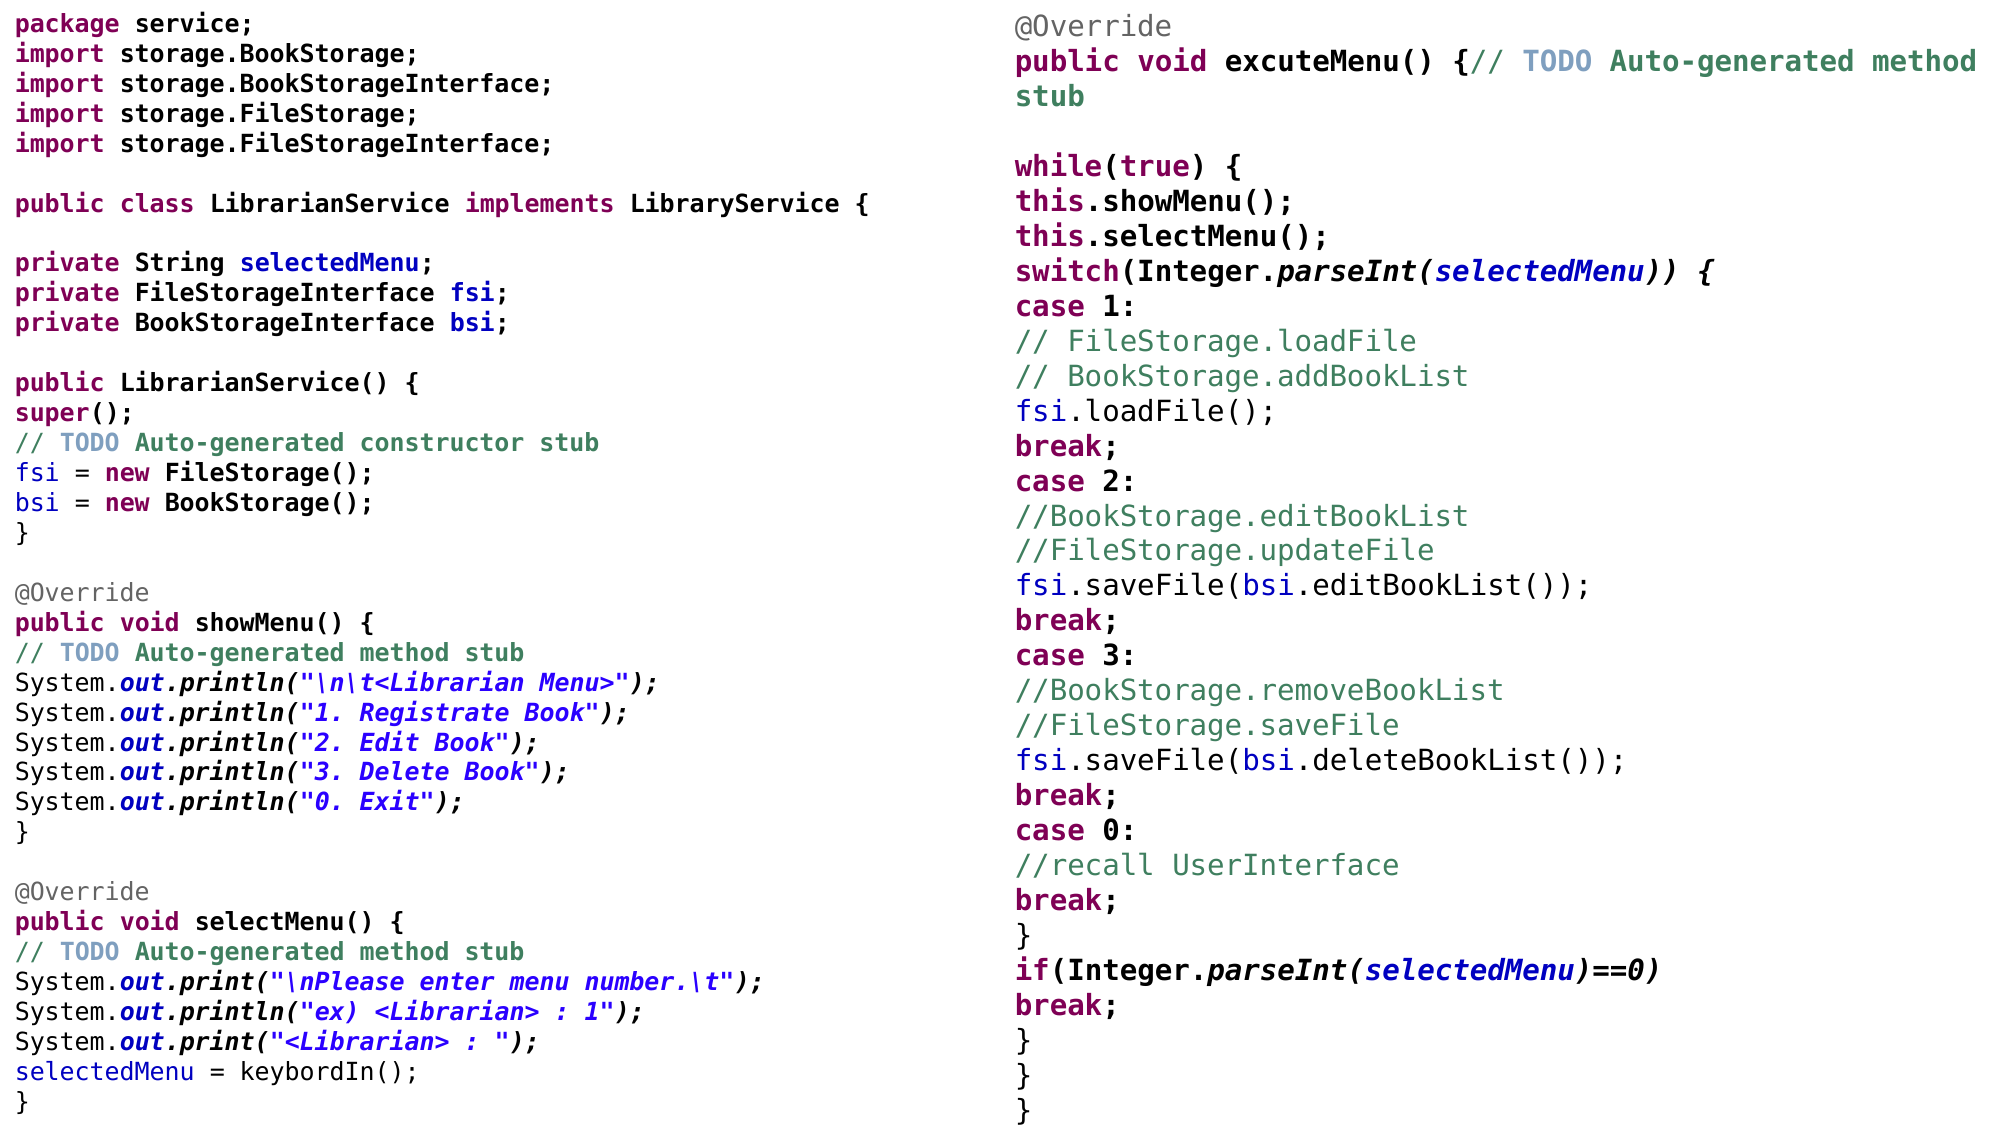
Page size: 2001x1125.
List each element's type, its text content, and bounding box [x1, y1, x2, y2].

text_box package service; import storage.BookStorage; import storage.BookStorageInterface; import storage.FileStorage; import storage.FileStorageInterface; public class LibrarianService implements LibraryService { private String selectedMenu; private FileStorageInterface fsi; private BookStorageInterface bsi; public LibrarianService() { super(); // TODO Auto-generated constructor stub fsi = new FileStorage(); bsi = new BookStorage(); } @Override public void showMenu() { // TODO Auto-generated method stub System.out.println("\n\t<Librarian Menu>"); System.out.println("1. Registrate Book"); System.out.println("2. Edit Book"); System.out.println("3. Delete Book"); System.out.println("0. Exit"); } @Override public void selectMenu() { // TODO Auto-generated method stub System.out.print("\nPlease enter menu number.\t"); System.out.println("ex) <Librarian> : 1"); System.out.print("<Librarian> : "); selectedMenu = keybordIn(); } [0, 0, 999, 1123]
text_box @Override public void excuteMenu() {// TODO Auto-generated method stub while(true) { this.showMenu(); this.selectMenu(); switch(Integer.parseInt(selectedMenu)) { case 1: // FileStorage.loadFile // BookStorage.addBookList fsi.loadFile(); break; case 2: //BookStorage.editBookList //FileStorage.updateFile fsi.saveFile(bsi.editBookList()); break; case 3: //BookStorage.removeBookList //FileStorage.saveFile fsi.saveFile(bsi.deleteBookList()); break; case 0: //recall UserInterface break; } if(Integer.parseInt(selectedMenu)==0) break; } } } [999, 0, 2000, 1125]
